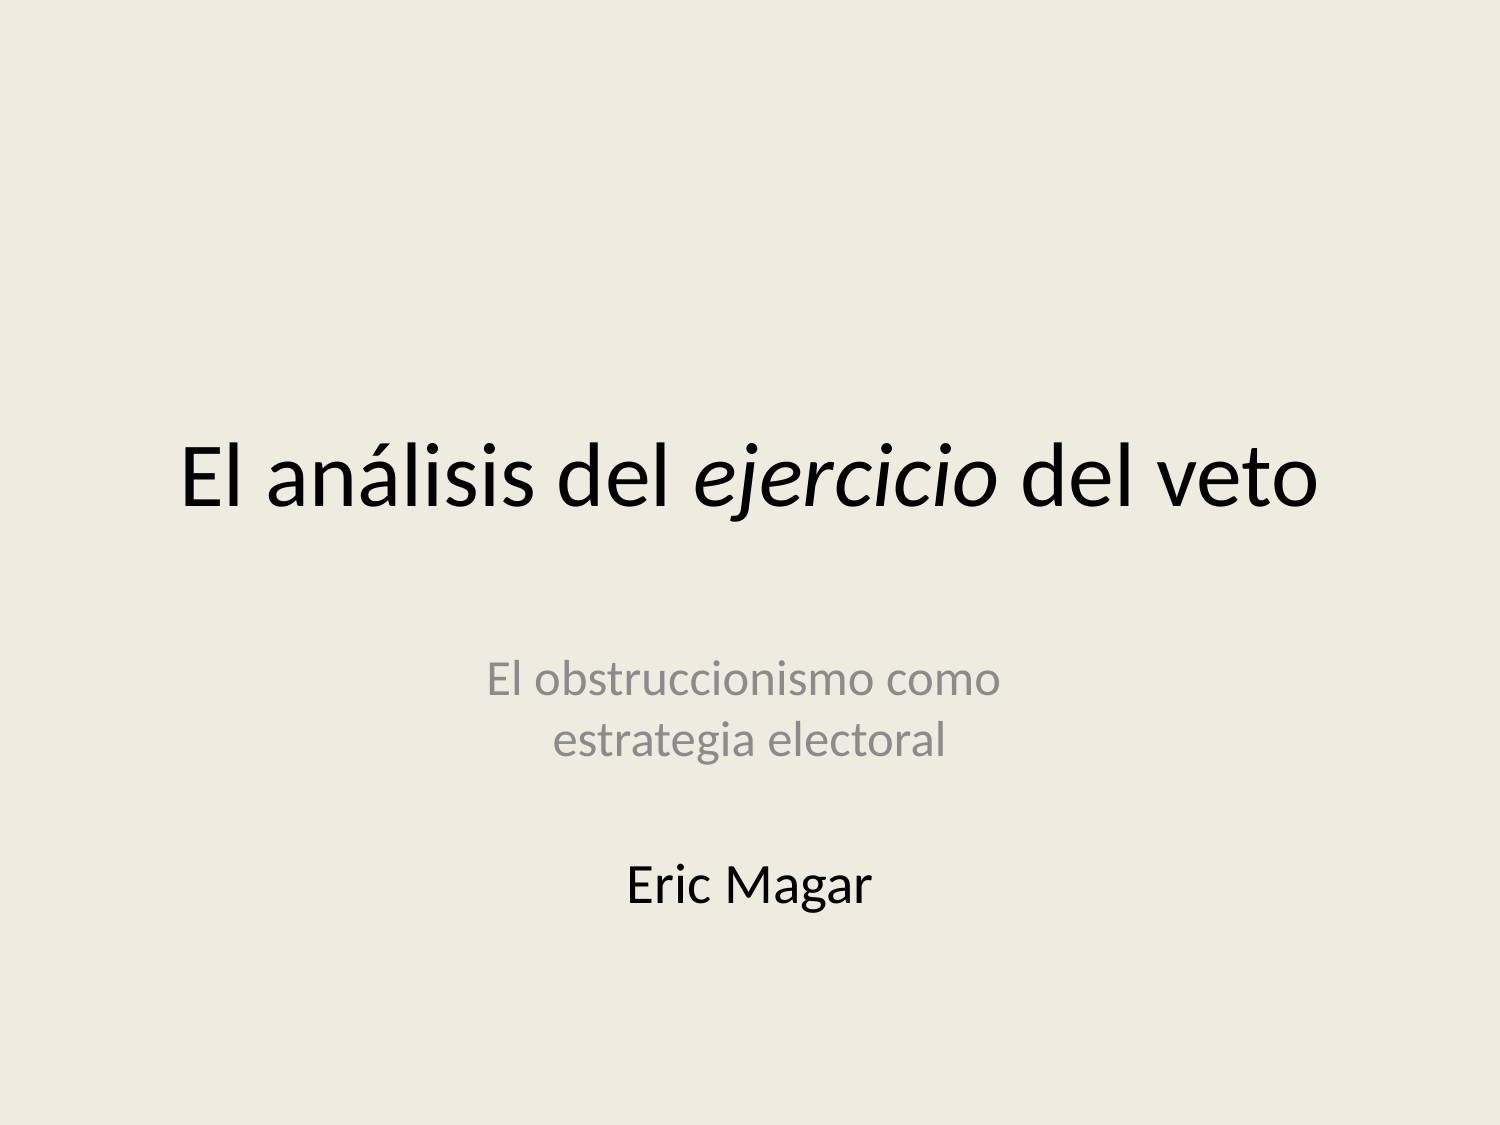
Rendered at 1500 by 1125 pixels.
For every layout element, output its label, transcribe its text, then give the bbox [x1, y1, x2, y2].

title El análisis del ejercicio del veto [112, 349, 1388, 591]
subtitle El obstruccionismo como estrategia electoral Eric Magar [225, 637, 1275, 925]
